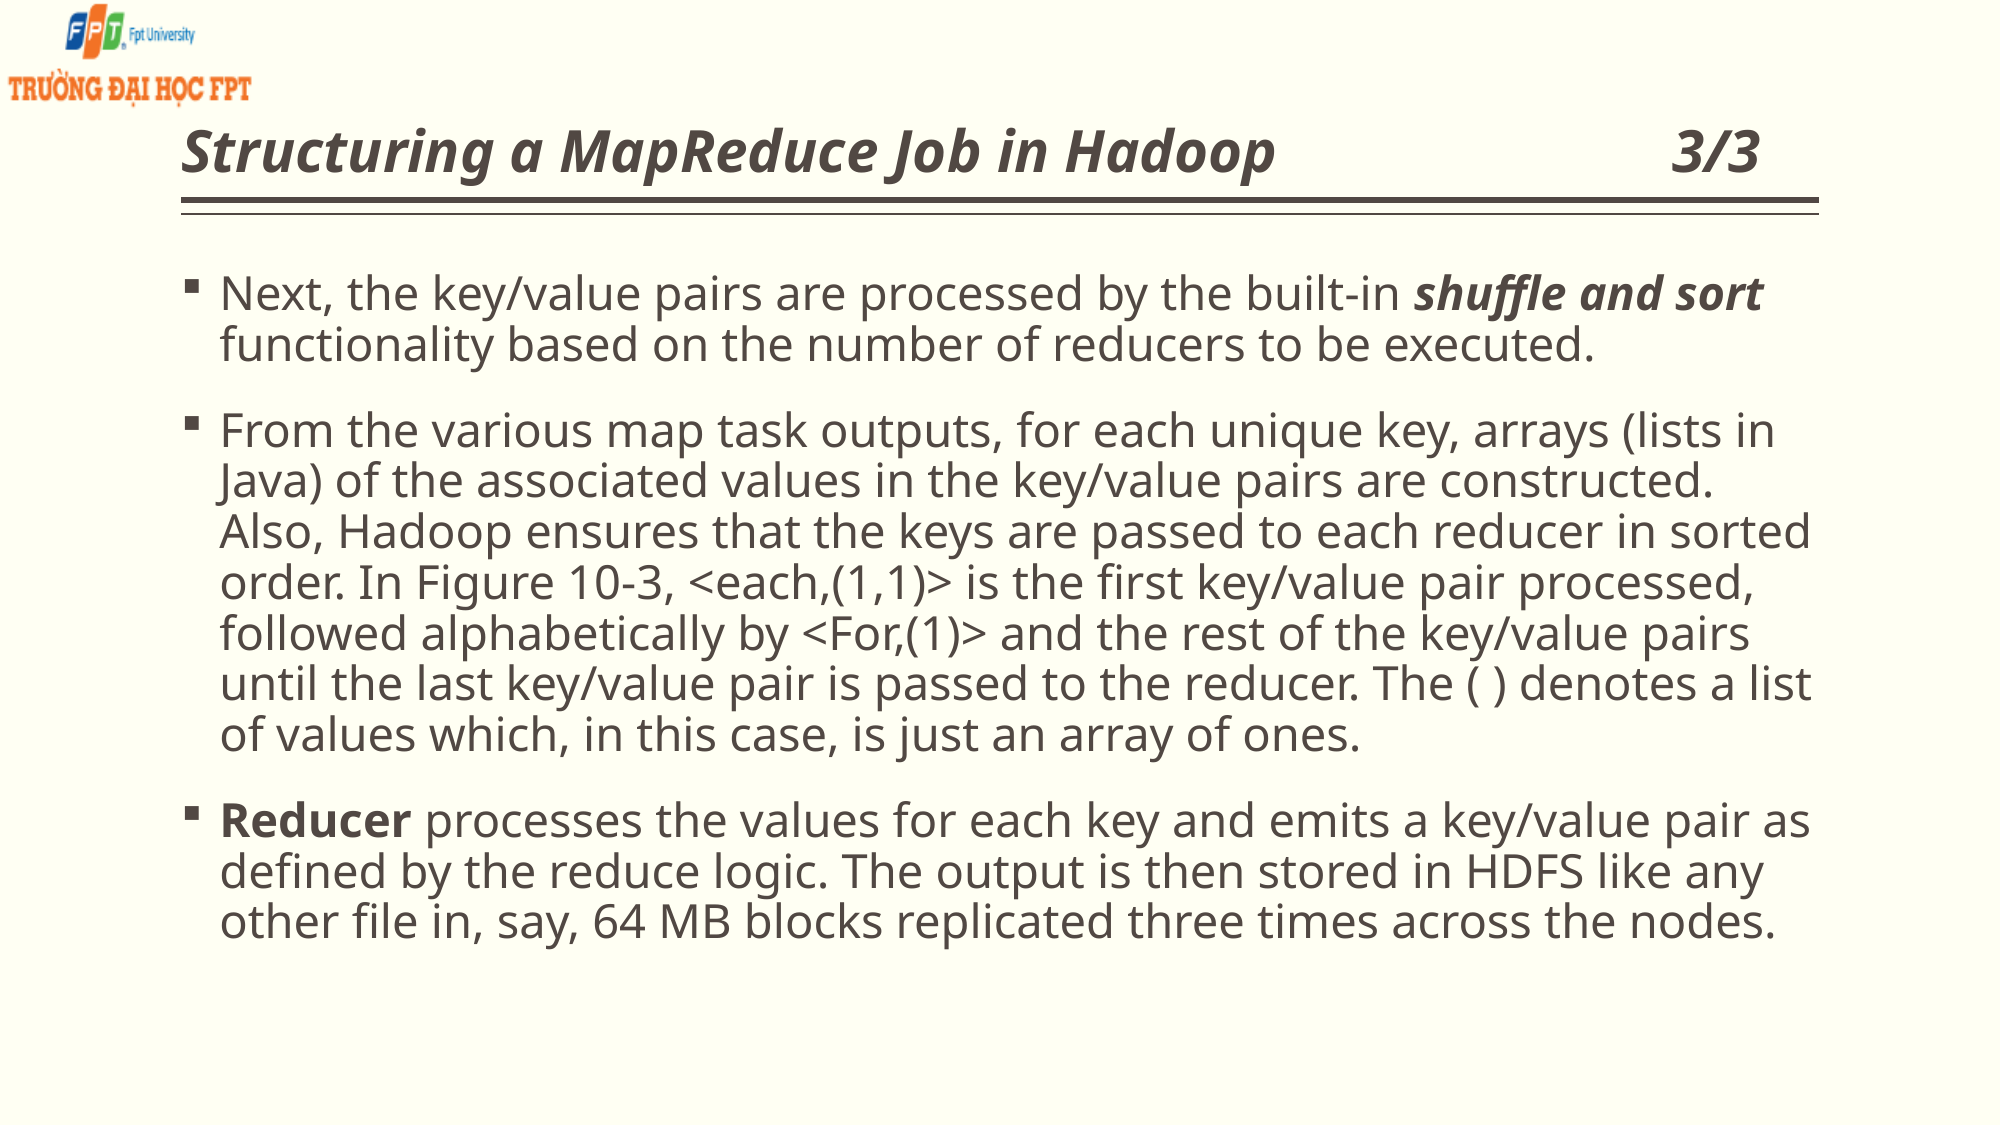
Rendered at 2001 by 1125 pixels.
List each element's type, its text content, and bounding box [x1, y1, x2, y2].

picture [0, 0, 272, 121]
list Next, the key/value pairs are processed by the built-in shuffle and sort functionality based on the number of reducers to be executed. From the various map task outputs, for each unique key, arrays (lists in Java) of the associated values in the key/value pairs are constructed. Also, Hadoop ensures that the keys are passed to each reducer in sorted order. In Figure 10-3, <each,(1,1)> is the first key/value pair processed, followed alphabetically by <For,(1)> and the rest of the key/value pairs until the last key/value pair is passed to the reducer. The ( ) denotes a list of values which, in this case, is just an array of ones. Reducer processes the values for each key and emits a key/value pair as defined by the reduce logic. The output is then stored in HDFS like any other file in, say, 64 MB blocks replicated three times across the nodes. [181, 262, 1819, 1013]
title Structuring a MapReduce Job in Hadoop 3/3 [181, 12, 1819, 193]
